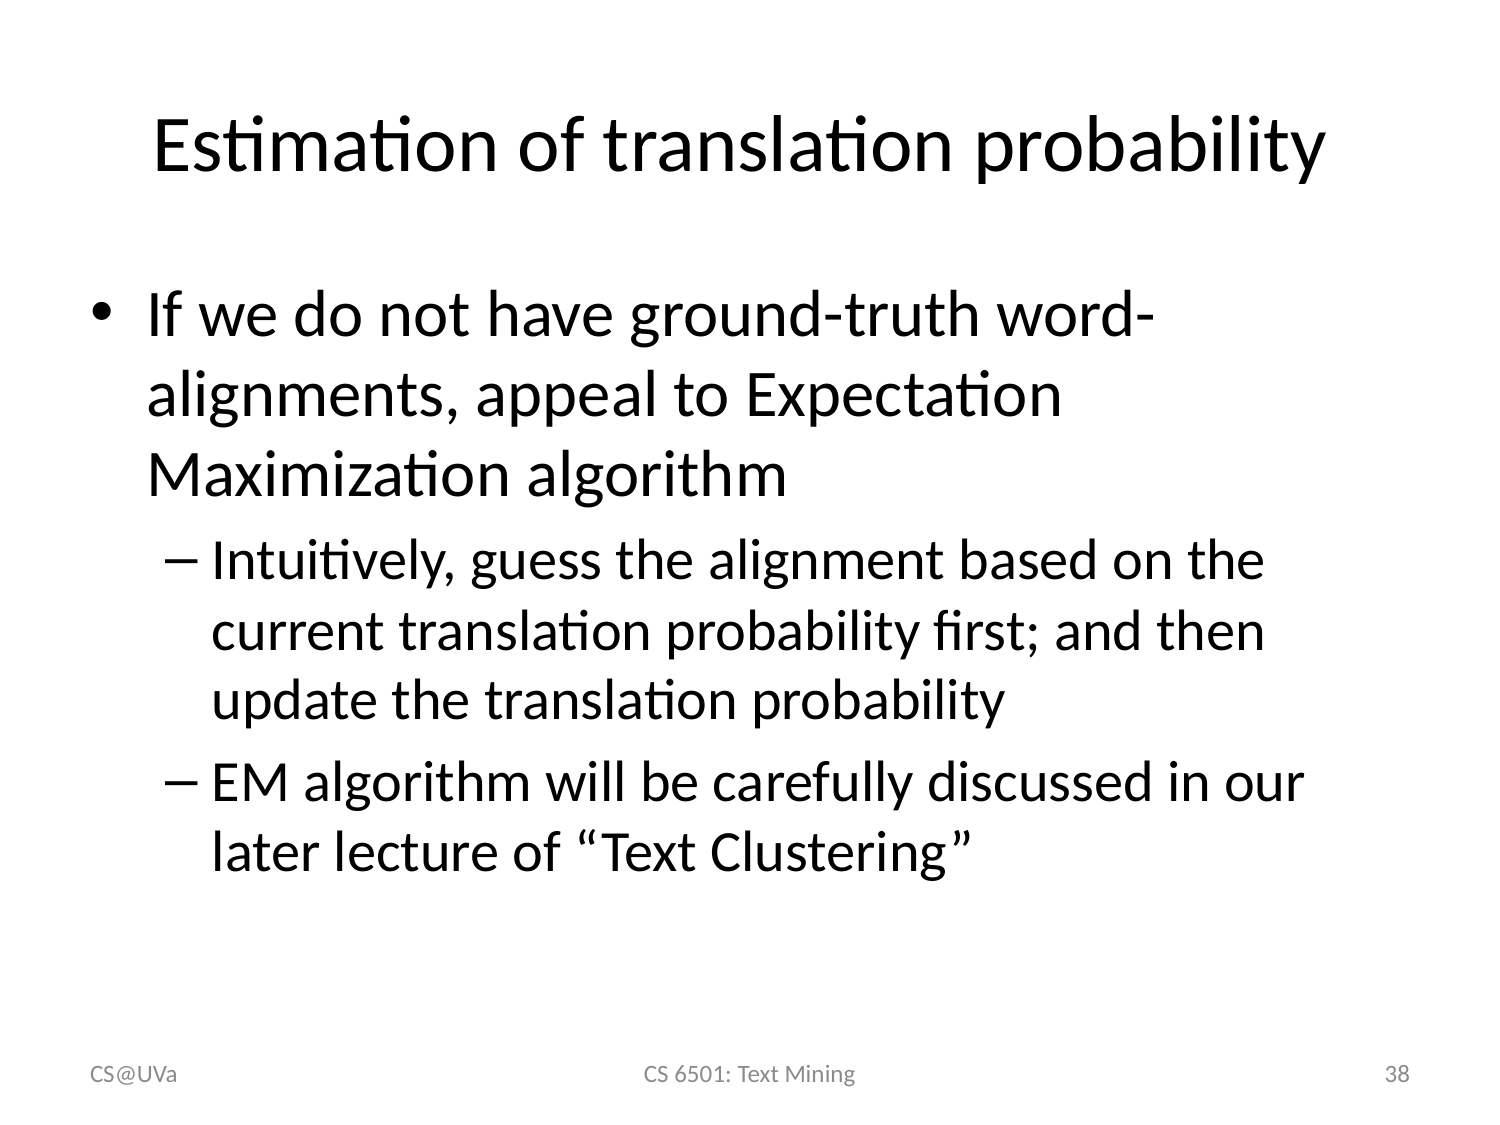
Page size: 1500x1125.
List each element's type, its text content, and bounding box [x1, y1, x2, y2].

list If we do not have ground-truth word-alignments, appeal to Expectation Maximization algorithm Intuitively, guess the alignment based on the current translation probability first; and then update the translation probability EM algorithm will be carefully discussed in our later lecture of “Text Clustering” [75, 262, 1425, 1005]
footer CS 6501: Text Mining [512, 1042, 988, 1103]
title Estimation of translation probability [75, 45, 1425, 233]
slide_number CS@UVa [75, 1042, 425, 1103]
slide_number 38 [1074, 1042, 1425, 1103]
